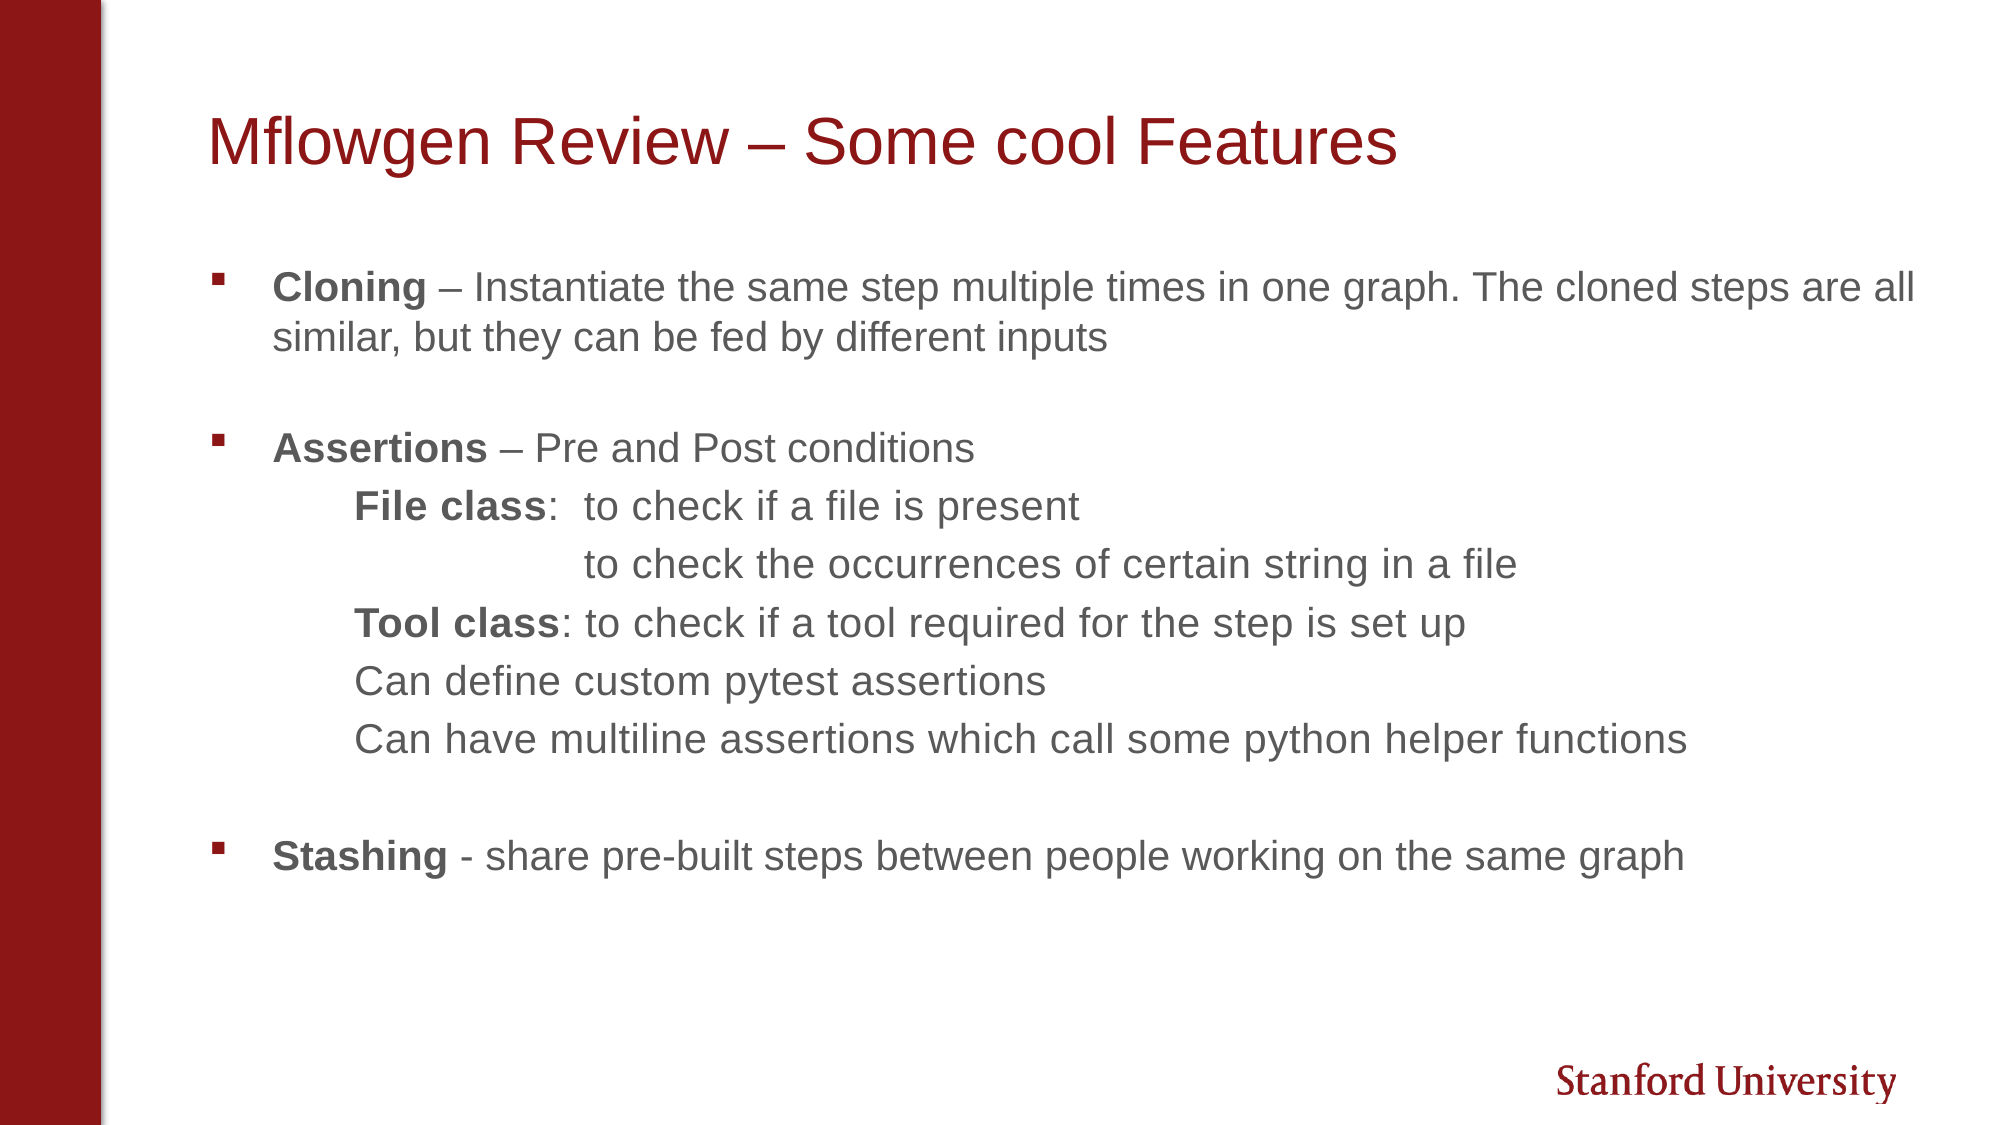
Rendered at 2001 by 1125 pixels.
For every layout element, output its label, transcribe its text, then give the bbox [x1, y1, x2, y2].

list Cloning – Instantiate the same step multiple times in one graph. The cloned steps are all similar, but they can be fed by different inputs Assertions – Pre and Post conditions File class: to check if a file is present to check the occurrences of certain string in a file Tool class: to check if a tool required for the step is set up Can define custom pytest assertions Can have multiline assertions which call some python helper functions Stashing - share pre-built steps between people working on the same graph [209, 198, 1936, 1021]
title Mflowgen Review – Some cool Features [207, 78, 1894, 186]
